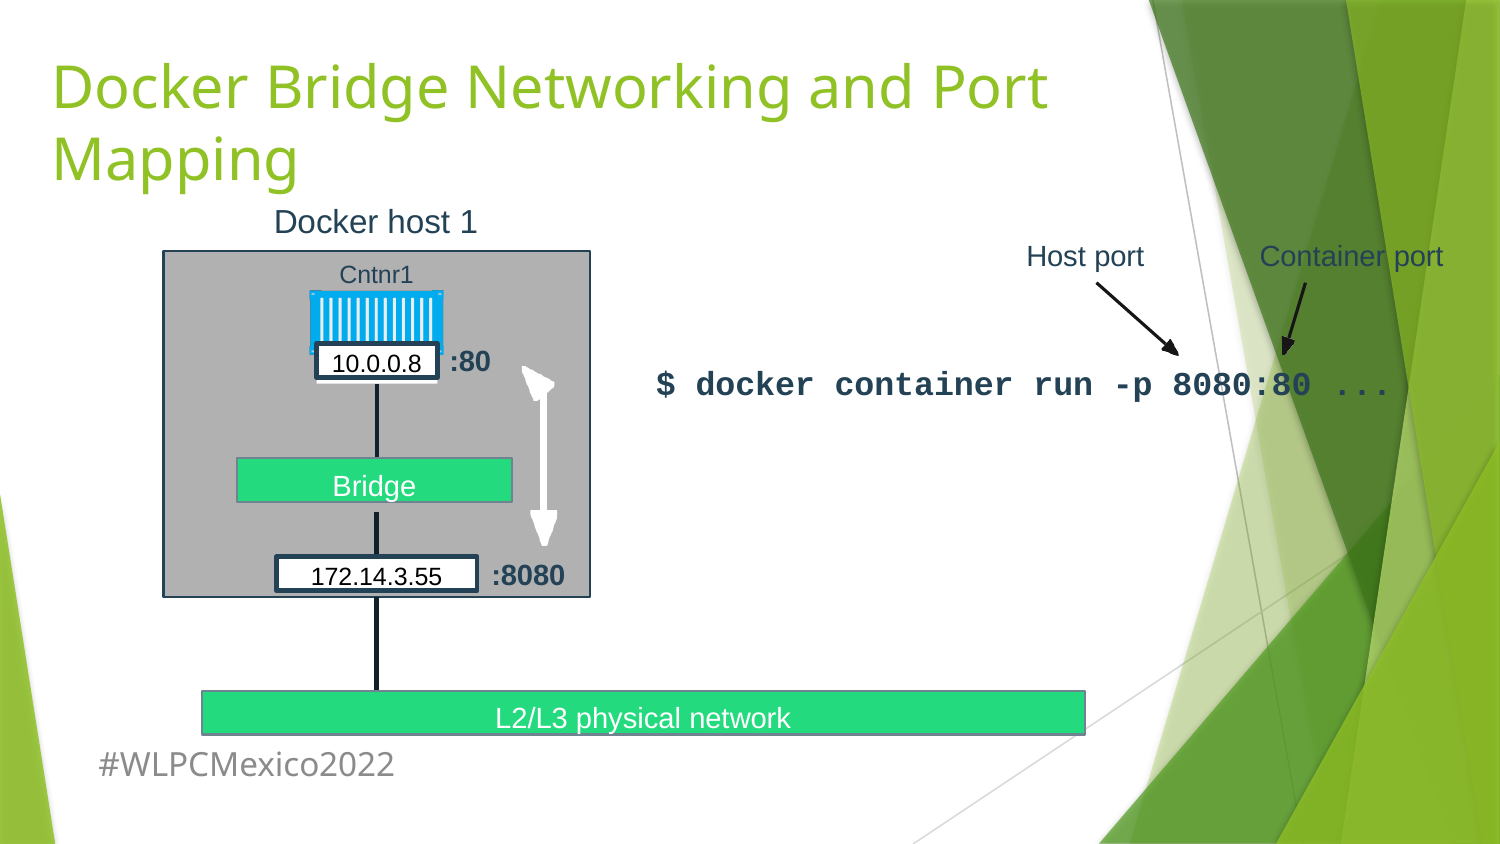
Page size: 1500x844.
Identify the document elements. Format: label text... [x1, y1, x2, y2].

text_box Cntnr1 [164, 256, 589, 289]
text_box L2/L3 physical network [201, 691, 1086, 735]
text_box [521, 366, 555, 401]
text_box [530, 510, 558, 546]
text_box [1281, 336, 1295, 355]
text_box Bridge [236, 458, 512, 502]
text_box Host port [1024, 235, 1147, 273]
text_box 10.0.0.8 [316, 343, 438, 378]
text_box :8080 [489, 554, 569, 592]
text_box [309, 290, 444, 355]
text_box [163, 251, 590, 598]
text_box [1161, 339, 1179, 357]
text_box [316, 378, 438, 384]
text_box Docker host 1 [271, 198, 482, 241]
text_box 172.14.3.55 [276, 556, 478, 591]
title Docker Bridge Networking and Port Mapping [49, 46, 1240, 192]
footer #WLPCMexico2022 [83, 743, 859, 789]
text_box :80 [447, 340, 494, 378]
text_box $ docker container run -p 8080:80 ... [653, 360, 1398, 403]
text_box Container port [1257, 235, 1447, 273]
